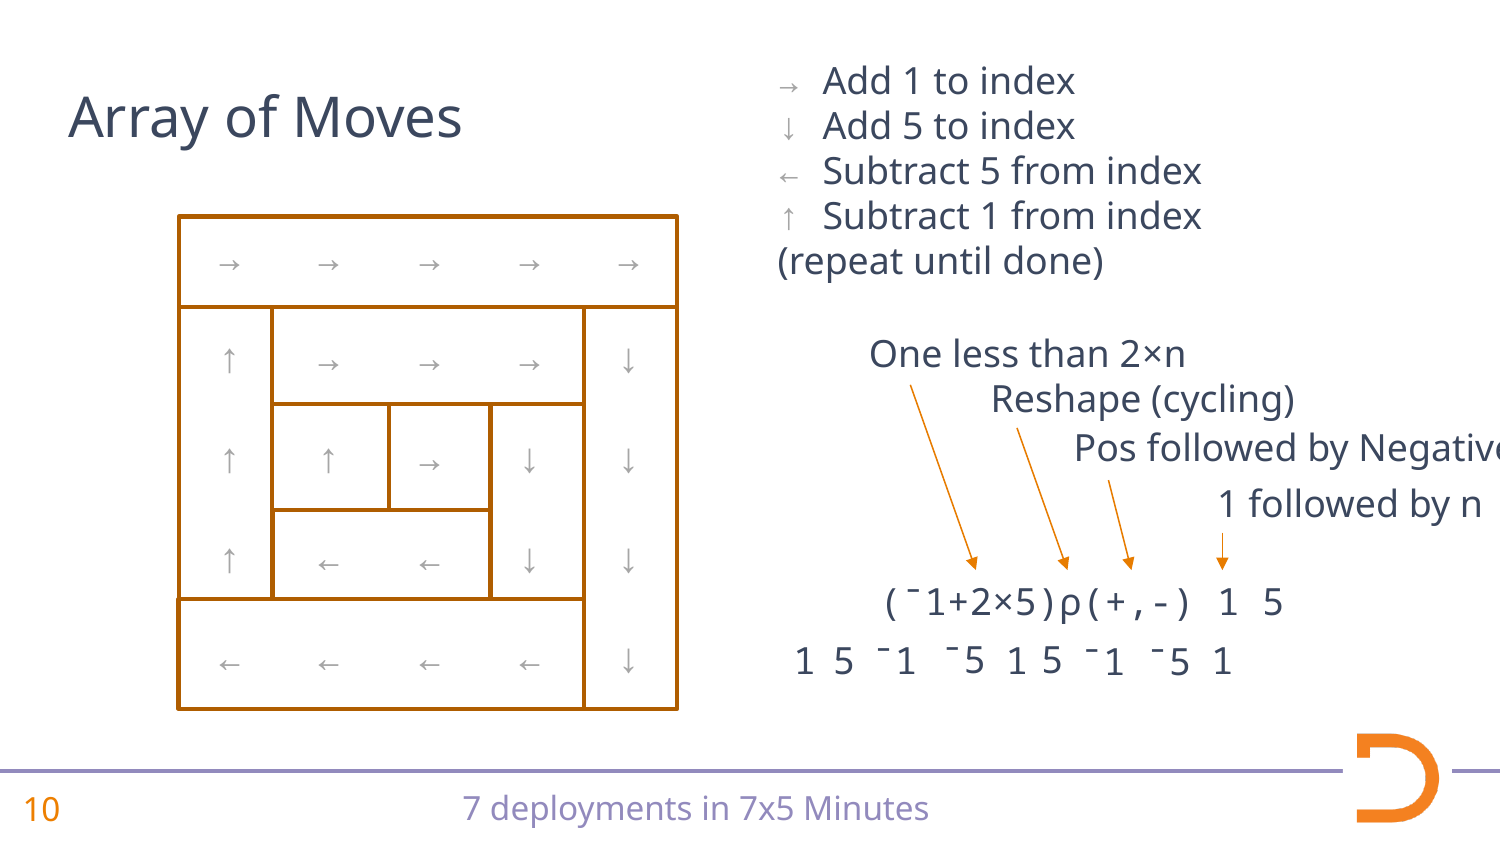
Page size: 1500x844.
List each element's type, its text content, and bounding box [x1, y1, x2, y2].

text_box → Add 1 to index ↓ Add 5 to index ← Subtract 5 from index ↑ Subtract 1 from index (repeat until done) [762, 49, 1353, 290]
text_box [910, 384, 977, 571]
text_box Pos followed by Negative [1058, 416, 1500, 476]
text_box [270, 402, 387, 512]
text_box 1 [1196, 631, 1249, 690]
text_box [177, 214, 679, 305]
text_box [1016, 427, 1068, 571]
picture [1342, 723, 1453, 833]
text_box [177, 305, 271, 601]
text_box 5 [818, 629, 857, 690]
text_box Reshape (cycling) [975, 367, 1500, 427]
text_box → → → → → ↑ → → → ↓ ↑ ↑ → ↓ ↓ ↑ ← ← ↓ ↓ ← ← ← ← ↓ [205, 224, 771, 737]
text_box [271, 508, 492, 601]
title Array of Moves [53, 43, 1203, 157]
text_box [387, 402, 492, 512]
text_box ¯5 [926, 631, 990, 689]
text_box [176, 597, 582, 711]
text_box [492, 402, 586, 601]
text_box (¯1+2×5)⍴(+,-) 1 5 [864, 570, 1353, 631]
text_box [1108, 479, 1132, 571]
text_box 5 [1026, 631, 1065, 689]
text_box [270, 305, 586, 402]
text_box One less than 2×n [854, 322, 1444, 383]
text_box ¯1 [1065, 631, 1131, 690]
text_box ¯5 [1131, 631, 1196, 690]
text_box 1 followed by n [1202, 476, 1500, 533]
text_box ¯1 [857, 629, 933, 690]
text_box 1 [990, 631, 1044, 690]
text_box [582, 305, 679, 711]
text_box 1 [778, 629, 818, 690]
